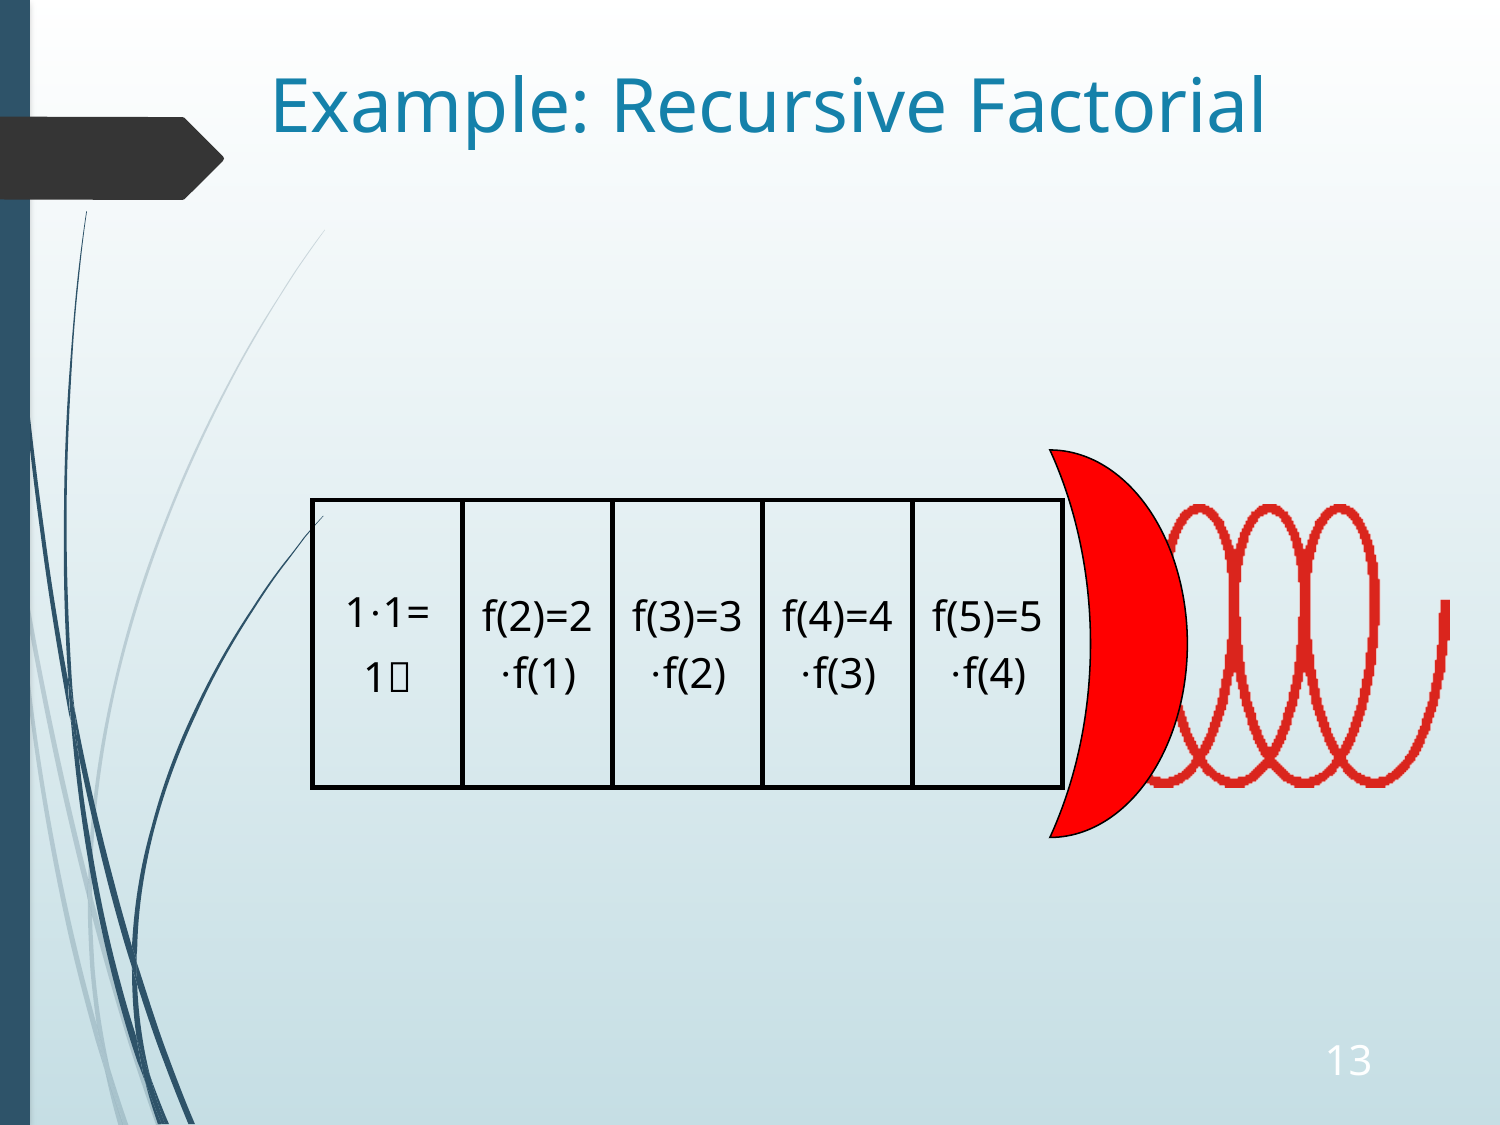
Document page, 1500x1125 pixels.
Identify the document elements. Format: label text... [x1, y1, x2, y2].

table_header f(3)=3·f(2) [615, 502, 760, 785]
table_header 1·1= 1 [315, 502, 460, 785]
picture [1089, 504, 1451, 788]
text_box [1049, 449, 1145, 570]
slide_number 13 [1074, 1025, 1388, 1100]
table_header f(5)=5·f(4) [915, 502, 1060, 785]
title Example: Recursive Factorial [125, 50, 1413, 163]
table_header f(2)=2·f(1) [465, 502, 610, 785]
table_header f(4)=4·f(3) [765, 502, 910, 785]
text_box [1049, 717, 1135, 838]
